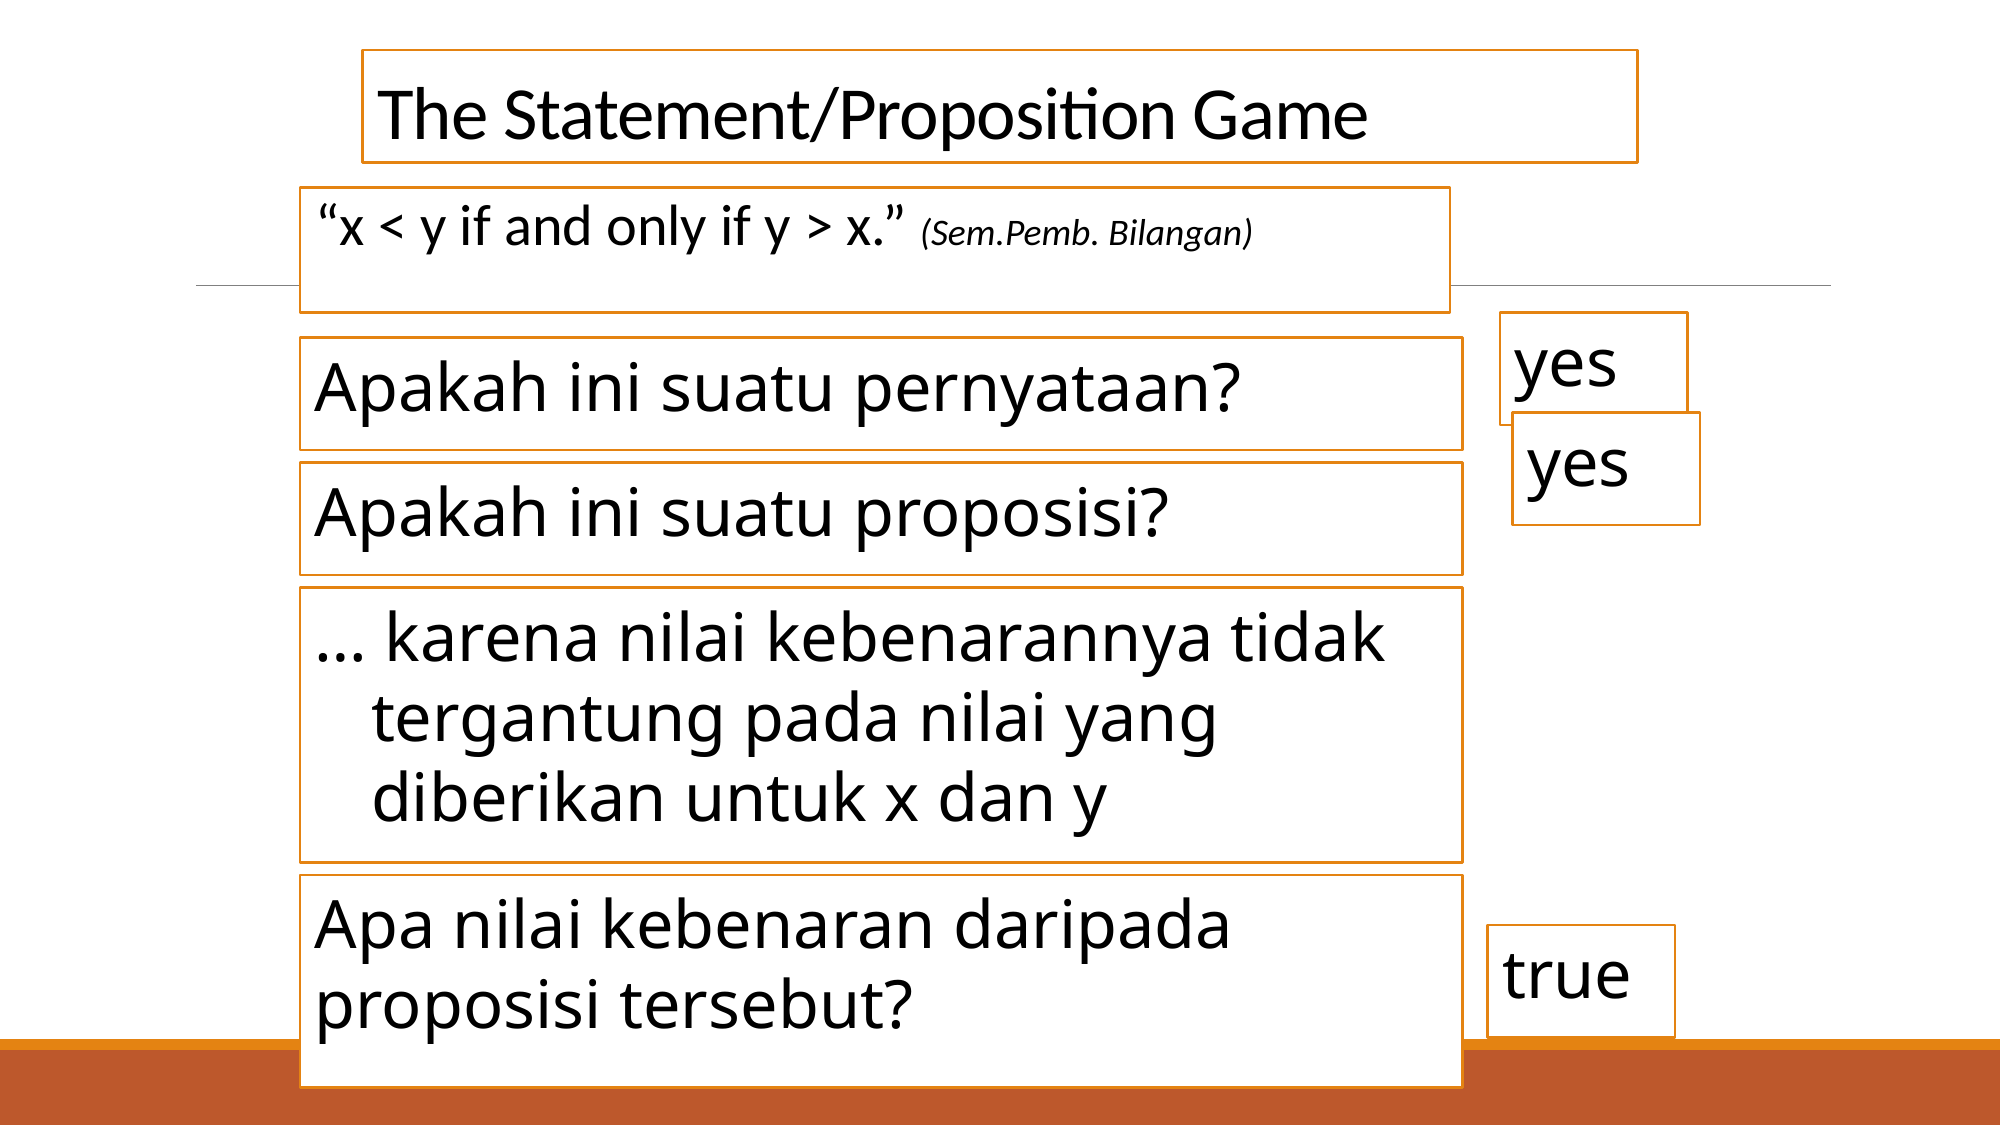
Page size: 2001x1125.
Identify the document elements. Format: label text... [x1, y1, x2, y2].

text_box true [1486, 924, 1676, 1039]
text_box Apa nilai kebenaran daripada proposisi tersebut? [299, 874, 1464, 1089]
text_box yes [1499, 311, 1689, 426]
title The Statement/Proposition Game [361, 49, 1639, 164]
list “x < y if and only if y > x.” (Sem.Pemb. Bilangan) [299, 186, 1451, 314]
text_box yes [1511, 411, 1701, 526]
text_box … karena nilai kebenarannya tidak tergantung pada nilai yang diberikan untuk x dan y [299, 586, 1464, 864]
text_box Apakah ini suatu pernyataan? [299, 336, 1464, 451]
text_box Apakah ini suatu proposisi? [299, 461, 1464, 576]
